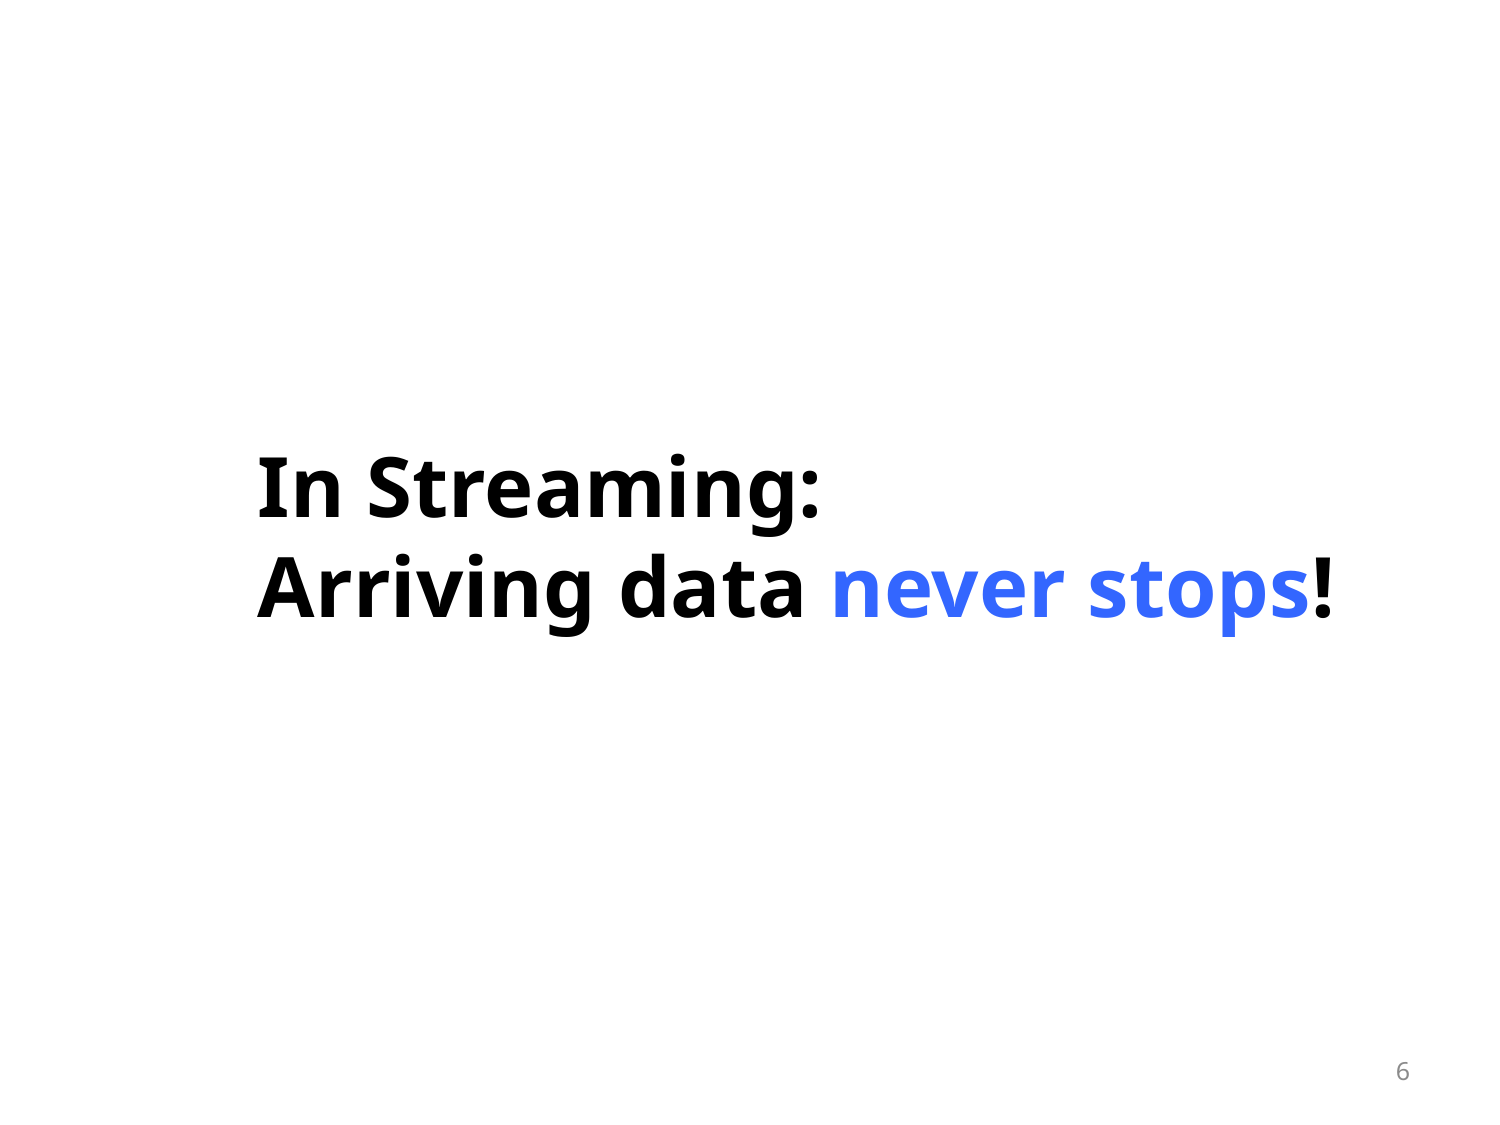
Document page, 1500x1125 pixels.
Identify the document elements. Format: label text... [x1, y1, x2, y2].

slide_number 6 [1074, 1042, 1425, 1103]
text_box In Streaming: Arriving data never stops! [243, 426, 1351, 642]
